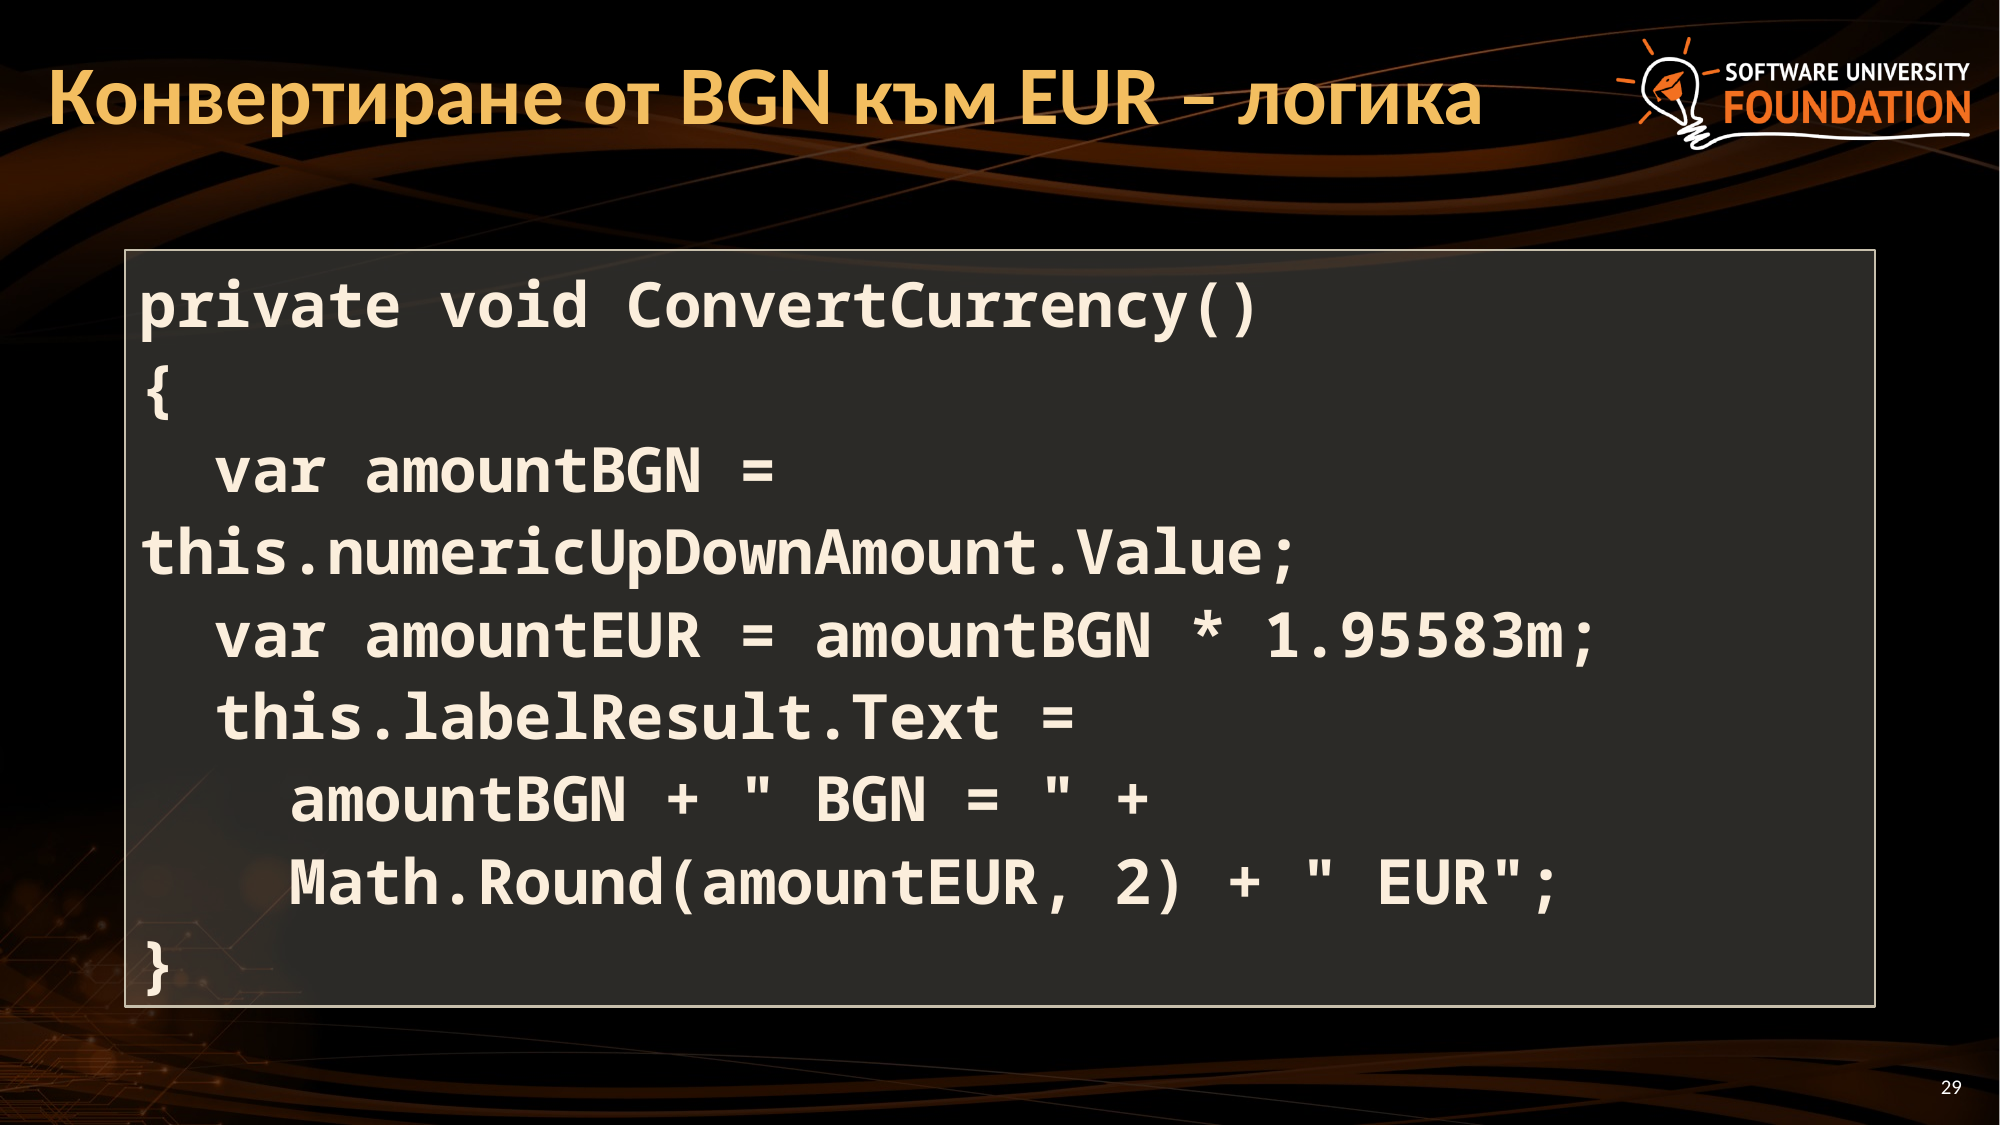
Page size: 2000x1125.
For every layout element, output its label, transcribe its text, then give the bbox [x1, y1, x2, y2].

slide_number 29 [1897, 1070, 1968, 1103]
title Конвертиране от BGN към EUR – логика [30, 6, 1602, 189]
picture [0, 0, 2000, 1125]
text_box private void ConvertCurrency() { var amountBGN = this.numericUpDownAmount.Value; var amountEUR = amountBGN * 1.95583m; this.labelResult.Text = amountBGN + " BGN = " + Math.Round(amountEUR, 2) + " EUR"; } [124, 250, 1875, 1007]
